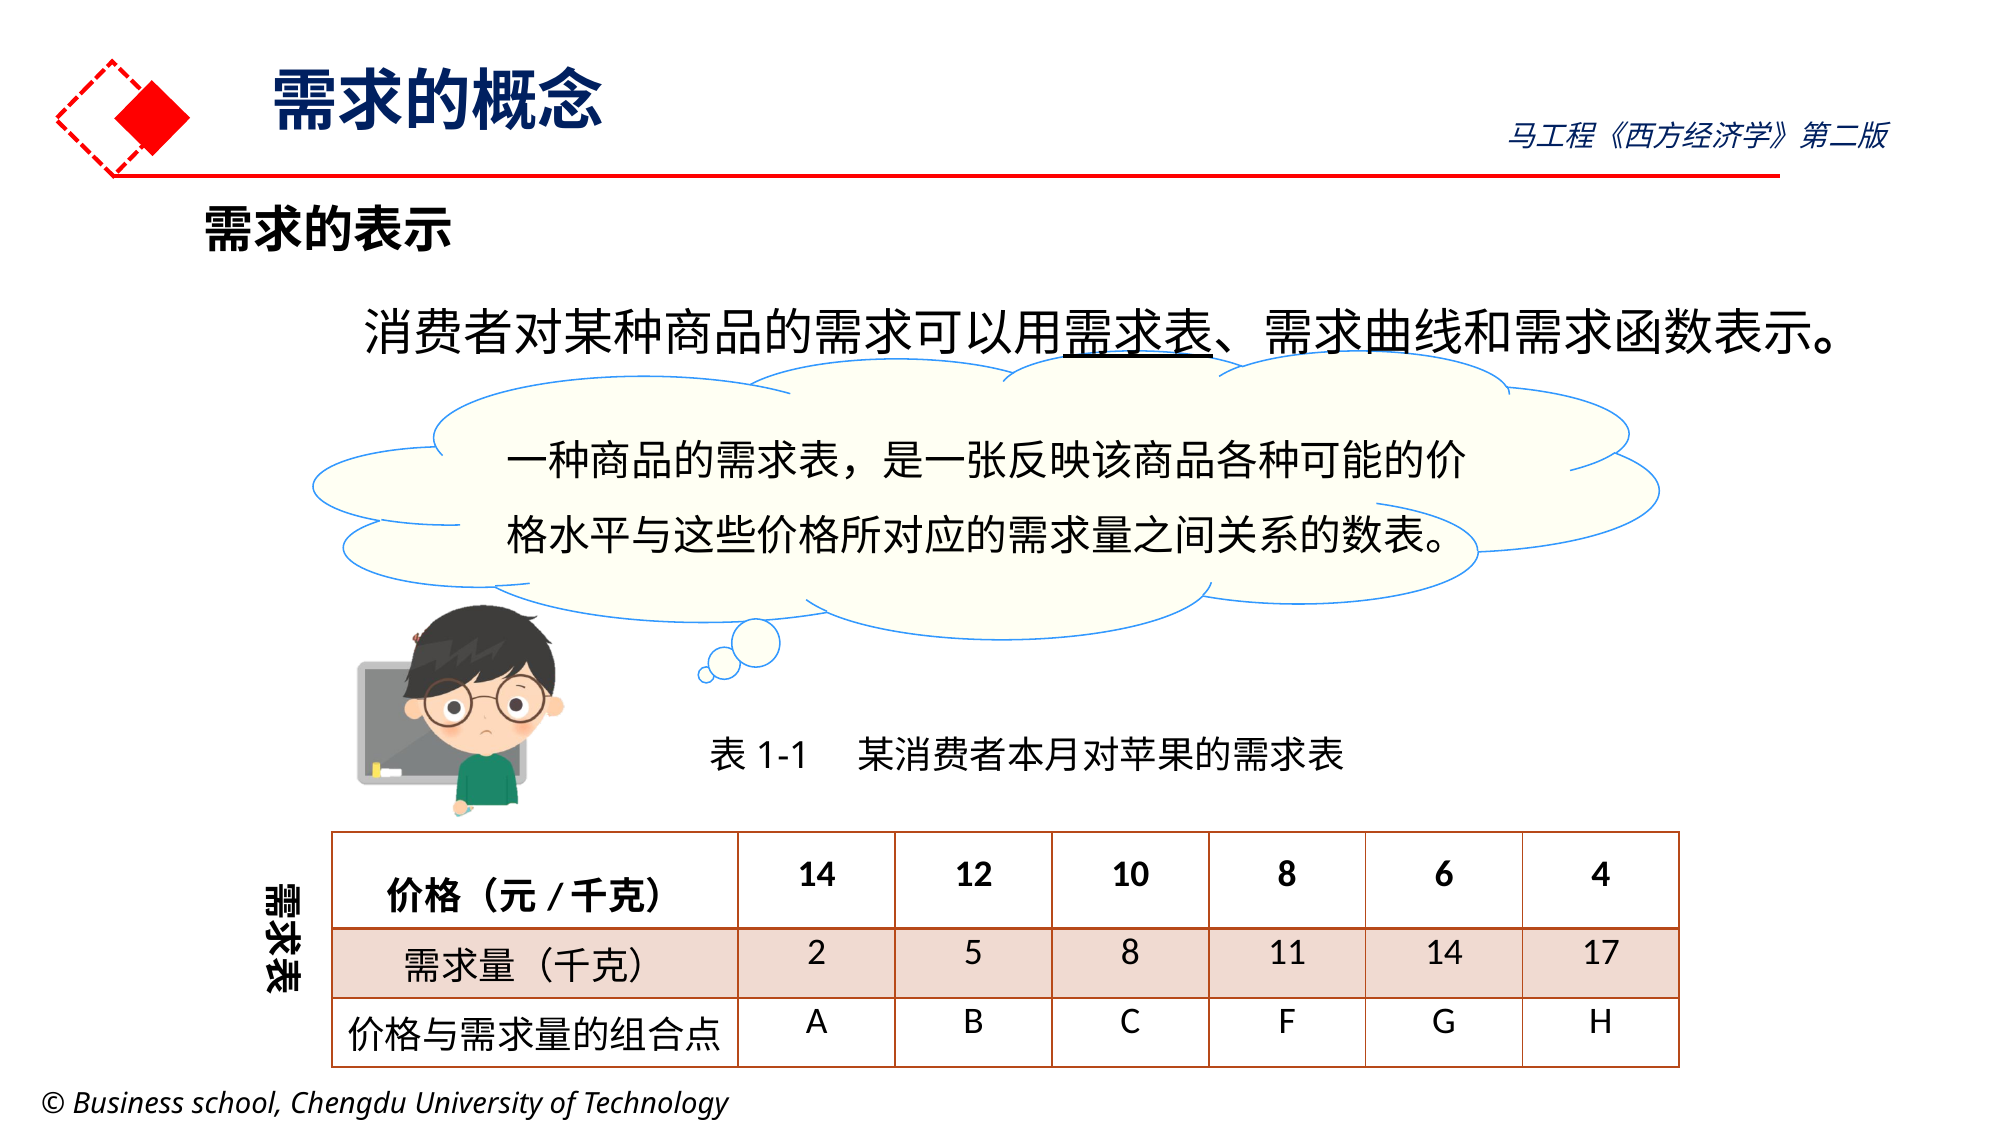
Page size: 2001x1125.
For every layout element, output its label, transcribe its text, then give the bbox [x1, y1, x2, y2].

table_cell H [1523, 999, 1678, 1066]
table_cell 17 [1523, 930, 1678, 997]
table_cell 14 [1366, 930, 1522, 997]
text_box 需求的概念 [256, 59, 1981, 207]
table_cell F [1210, 999, 1365, 1066]
table_cell 2 [739, 930, 894, 997]
table_header 4 [1523, 833, 1678, 927]
text_box [114, 80, 191, 157]
text_box [312, 370, 1660, 551]
table_header 10 [1053, 833, 1208, 927]
table_header 12 [896, 833, 1051, 927]
table_header 价格（元/千克） [333, 833, 737, 927]
table_header 6 [1366, 833, 1522, 927]
text_box 表1-1 某消费者本月对苹果的需求表 [694, 700, 1444, 784]
table_cell G [1366, 999, 1522, 1066]
text_box [593, 567, 1471, 683]
text_box 一种商品的需求表，是一张反映该商品各种可能的价格水平与这些价格所对应的需求量之间关系的数表。 [491, 401, 1505, 567]
table_header 8 [1210, 833, 1365, 927]
table_cell 价格与需求量的组合点 [333, 999, 737, 1066]
table_cell C [1053, 999, 1208, 1066]
picture [331, 544, 593, 853]
table_header 14 [739, 833, 894, 927]
table_cell A [739, 999, 894, 1066]
table_cell 8 [1053, 930, 1208, 997]
text_box 需求的表示 消费者对某种商品的需求可以用需求表、需求曲线和需求函数表示。 [188, 159, 1914, 370]
table_cell B [896, 999, 1051, 1066]
text_box 需求表 [238, 867, 314, 1038]
table_cell 需求量（千克） [333, 930, 737, 997]
table_cell 5 [896, 930, 1051, 997]
table_cell 11 [1210, 930, 1365, 997]
text_box 马工程《西方经济学》第二版 [1491, 109, 1979, 160]
text_box [54, 61, 143, 178]
